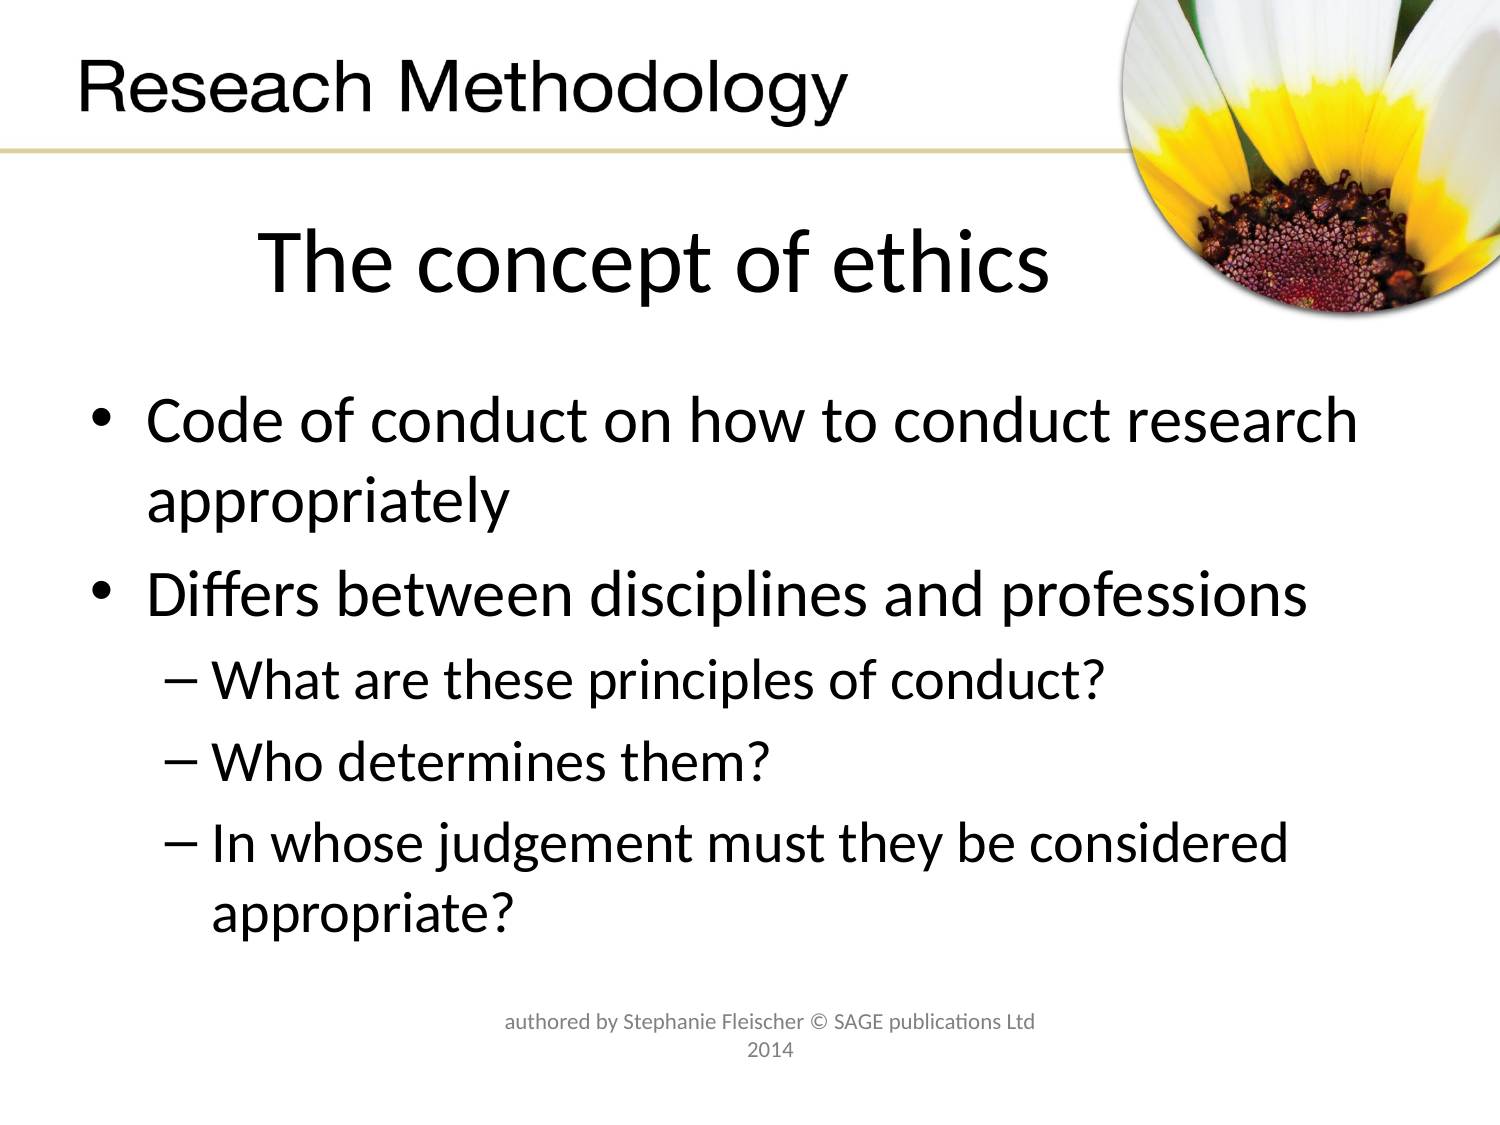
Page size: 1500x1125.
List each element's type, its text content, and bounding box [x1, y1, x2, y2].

list Code of conduct on how to conduct research appropriately Differs between disciplines and professions What are these principles of conduct? Who determines them? In whose judgement must they be considered appropriate? [75, 368, 1425, 976]
picture [0, 0, 1500, 1125]
text_box authored by Stephanie Fleischer © SAGE publications Ltd 2014 [466, 999, 1075, 1070]
title The concept of ethics [74, 162, 1235, 351]
